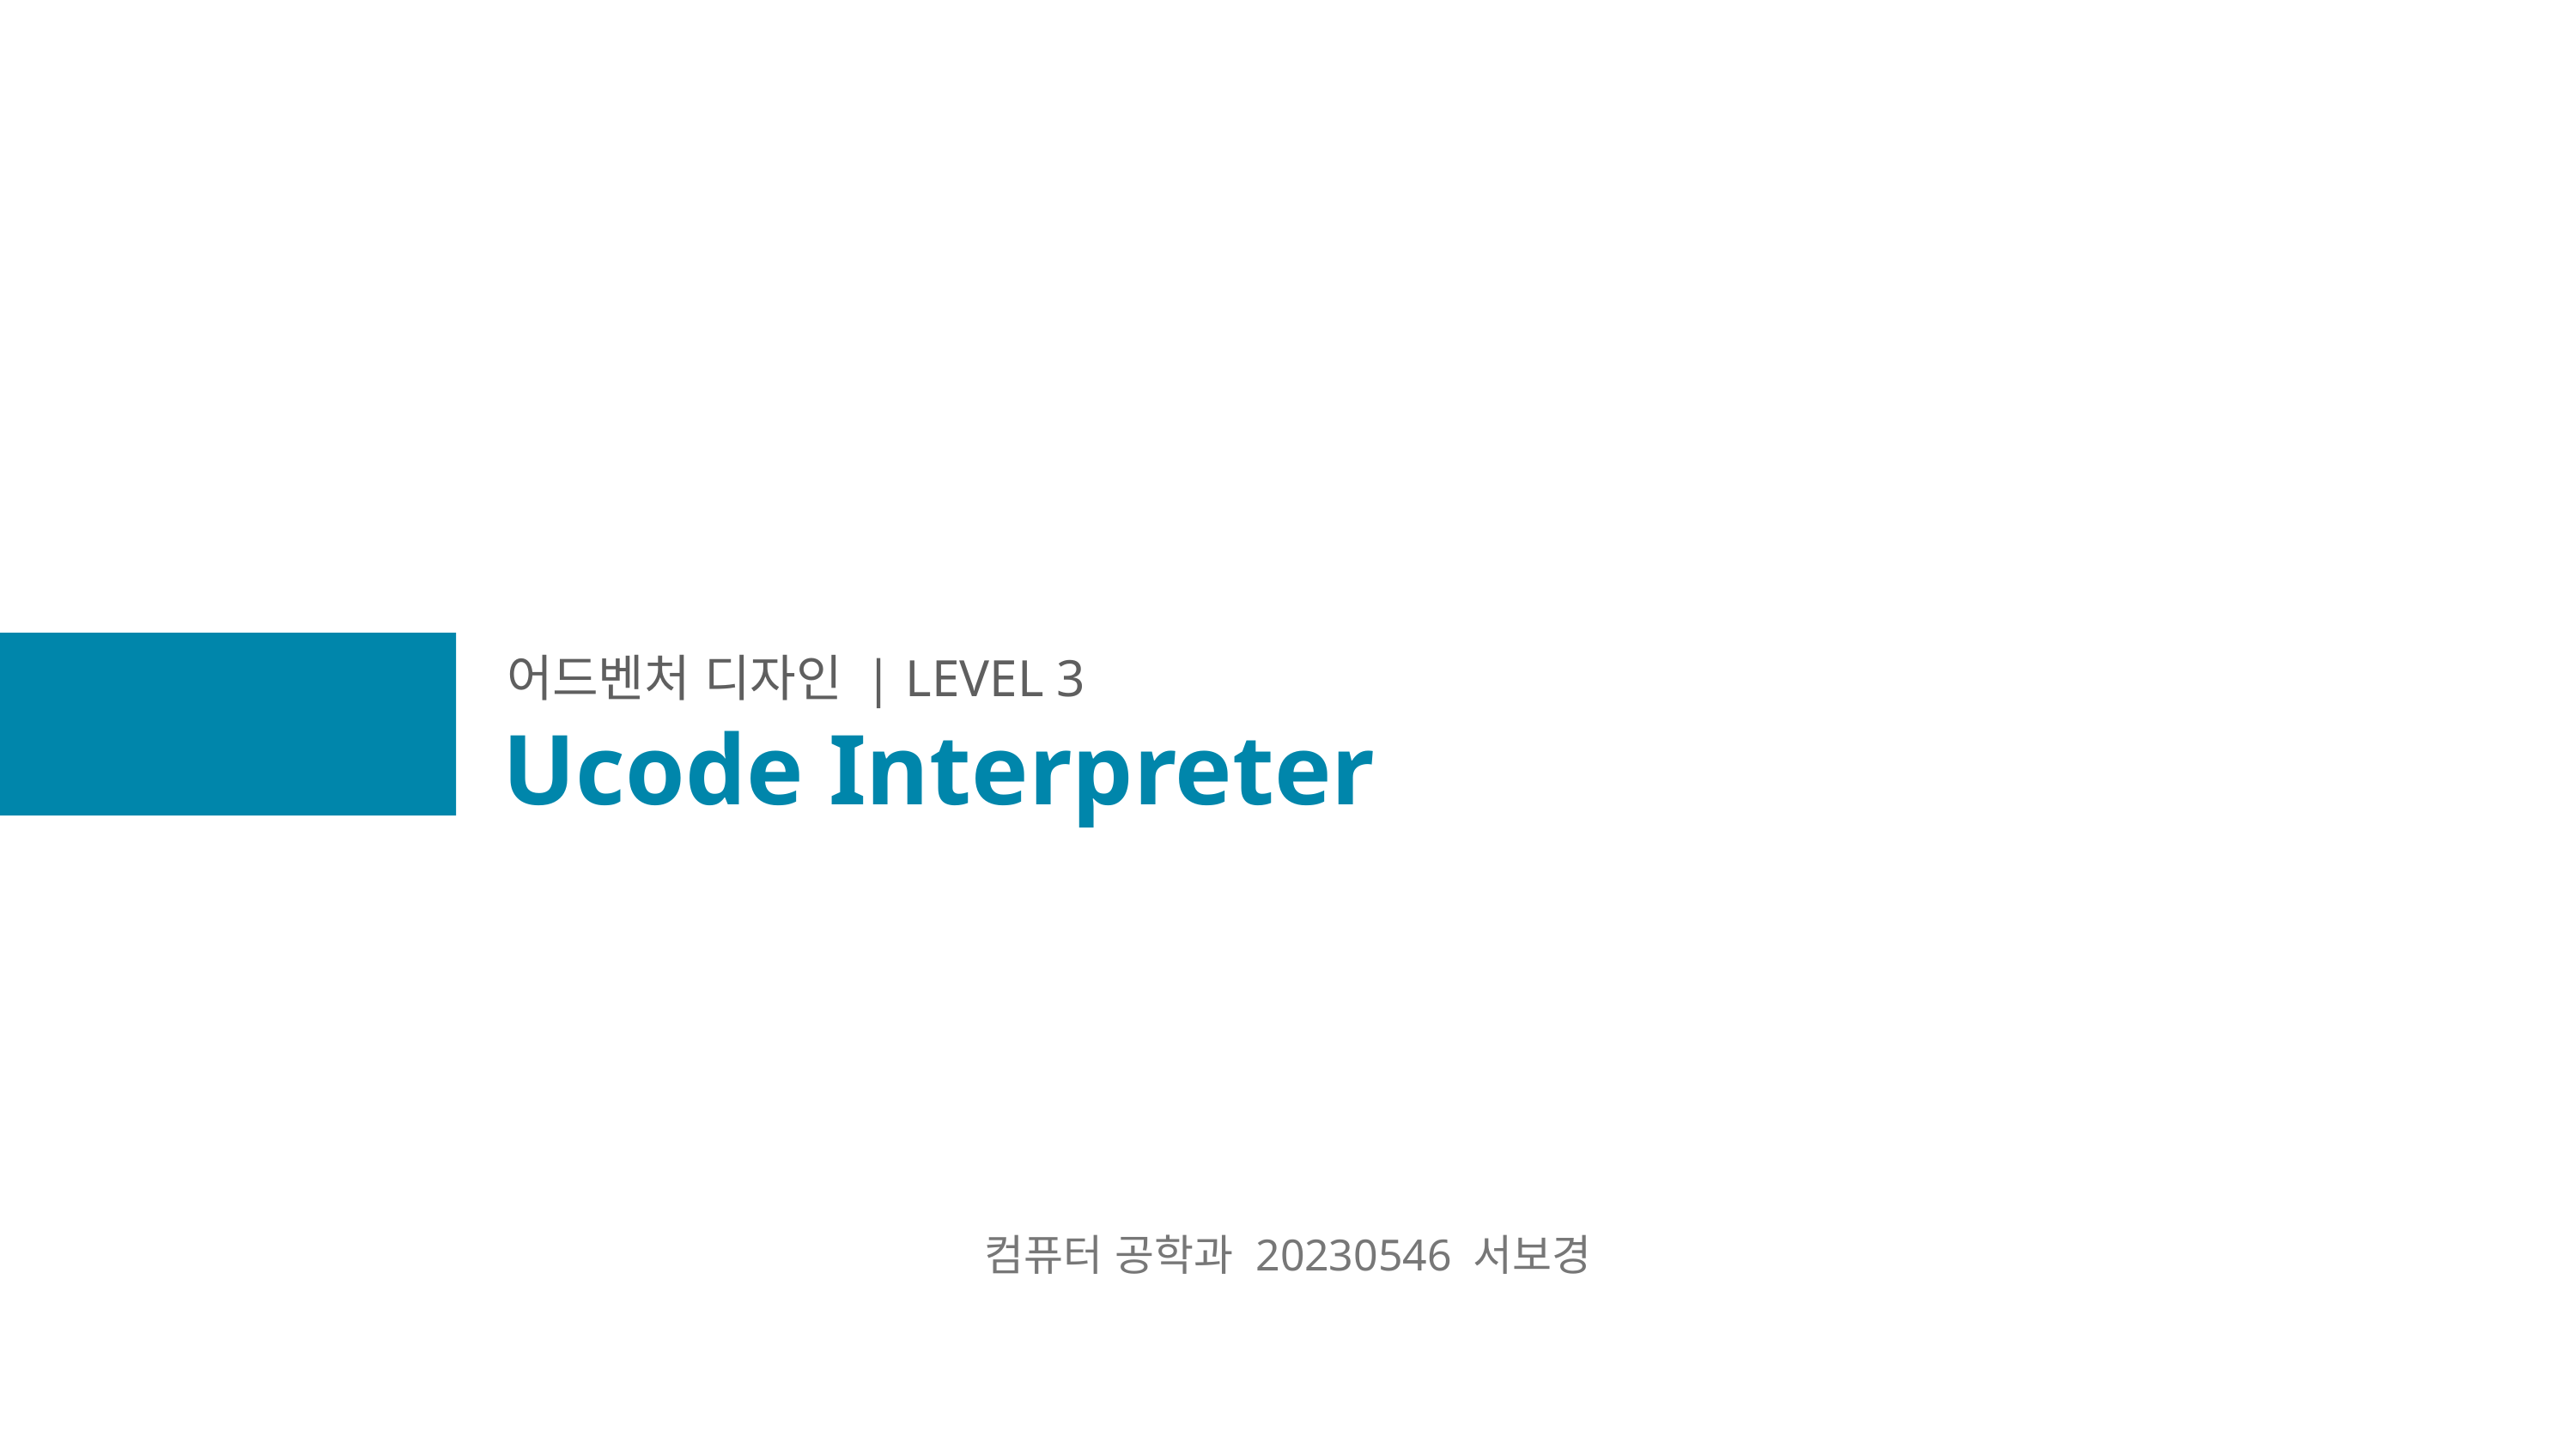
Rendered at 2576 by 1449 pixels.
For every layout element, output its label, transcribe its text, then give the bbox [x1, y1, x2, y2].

title Ucode Interpreter [489, 701, 2497, 863]
list 어드벤처 디자인 | LEVEL 3 [494, 585, 2229, 713]
list 컴퓨터 공학과 20230546 서보경 [970, 1000, 1606, 1287]
